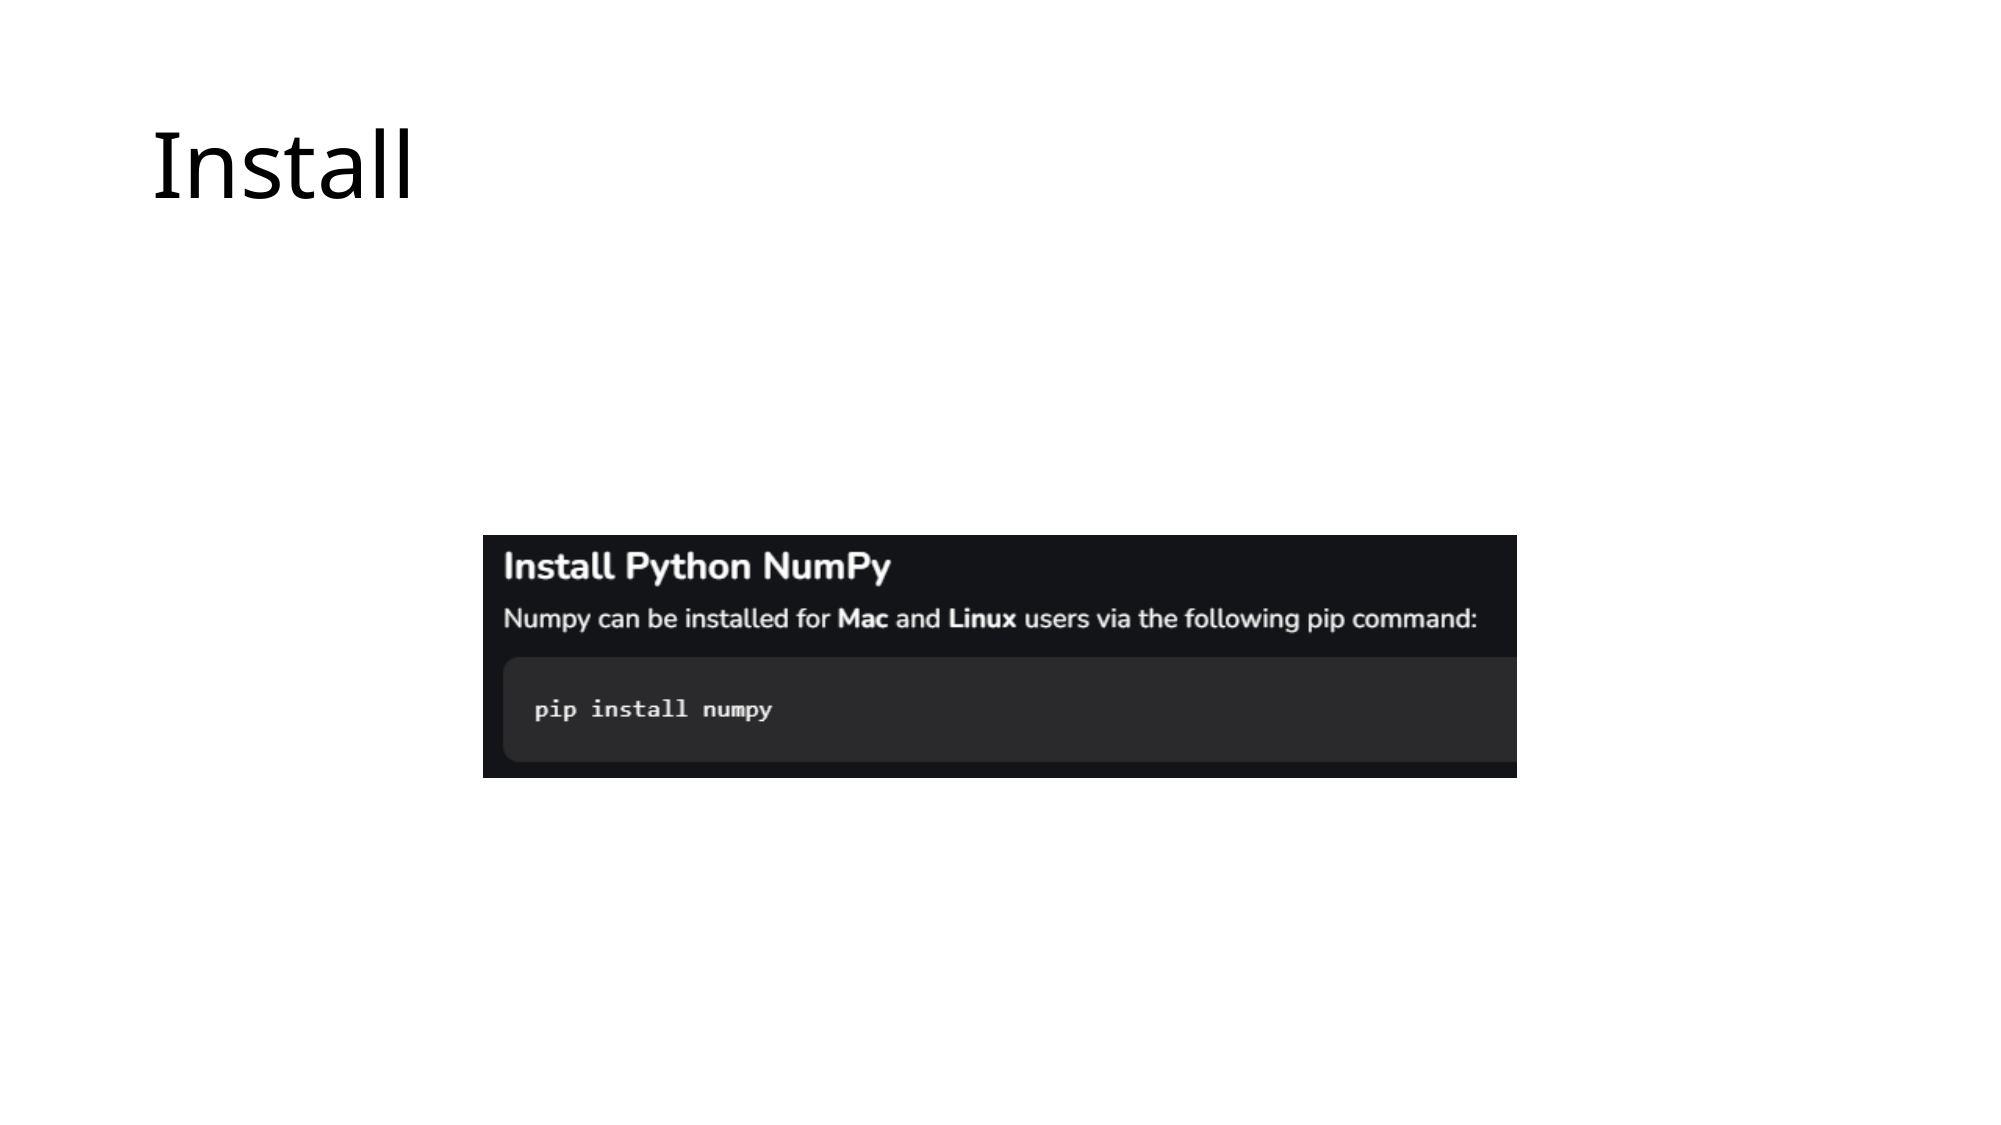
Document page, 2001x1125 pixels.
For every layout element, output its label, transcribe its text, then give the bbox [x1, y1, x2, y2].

title Install [137, 59, 1863, 278]
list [483, 535, 1517, 778]
